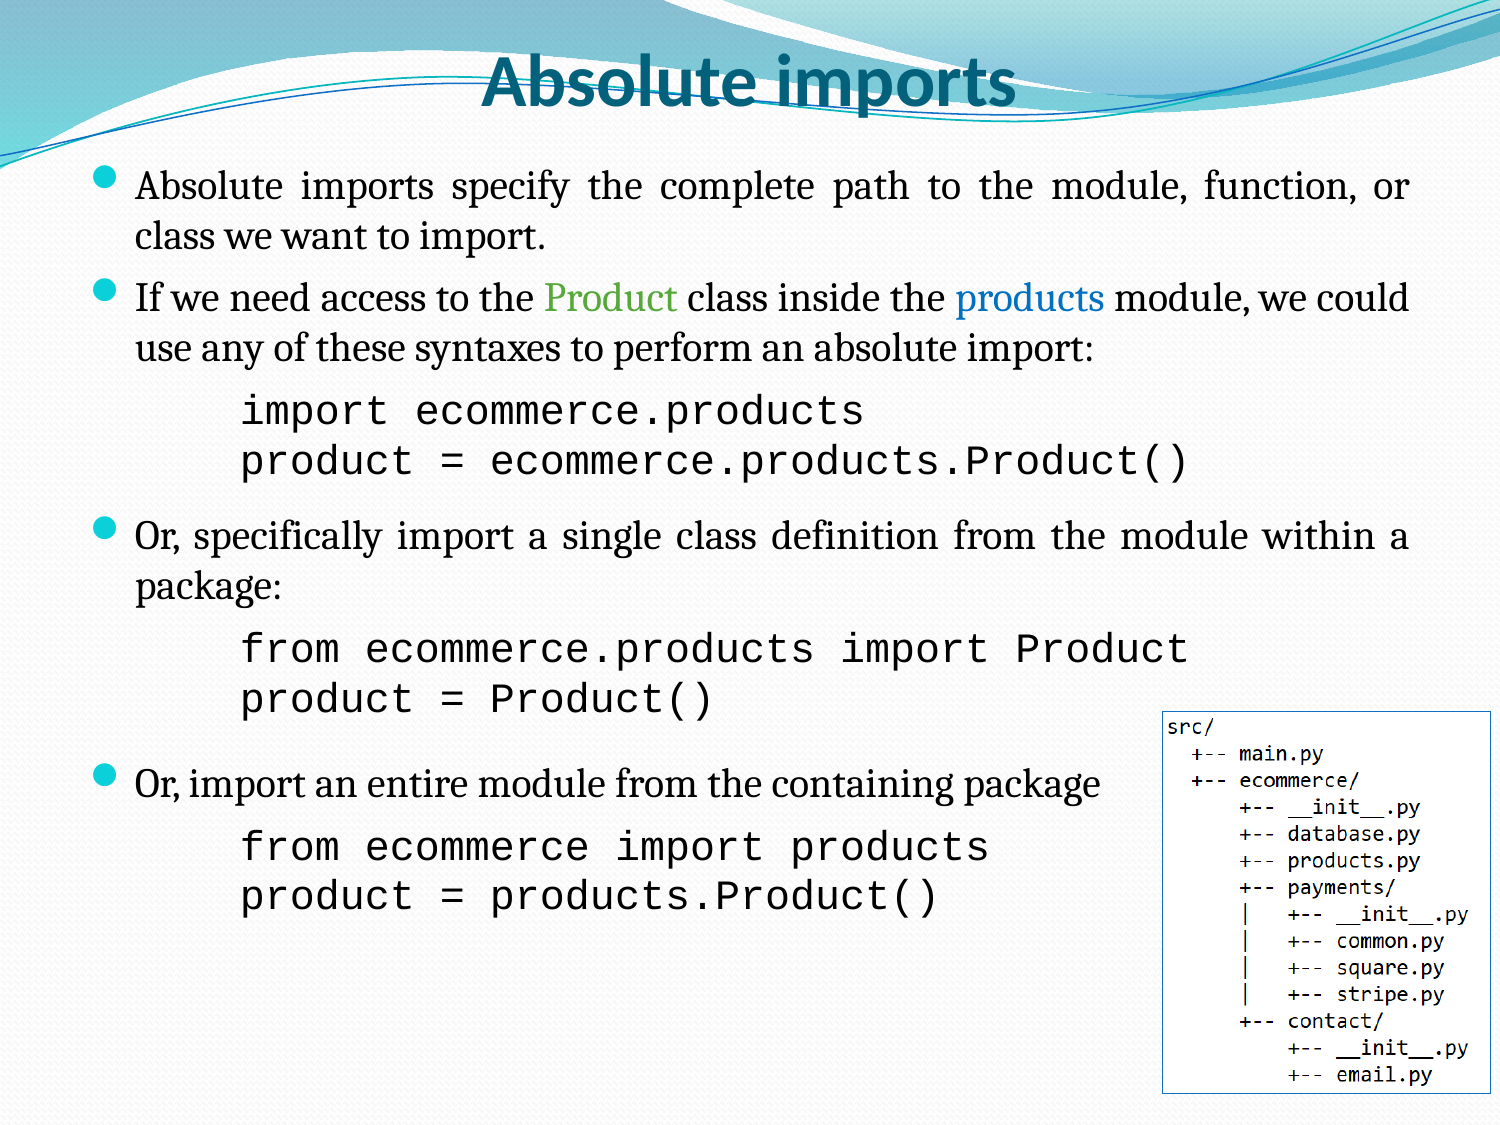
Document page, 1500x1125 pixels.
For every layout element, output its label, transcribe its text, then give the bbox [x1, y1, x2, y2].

list Absolute imports specify the complete path to the module, function, or class we want to import. If we need access to the Product class inside the products module, we could use any of these syntaxes to perform an absolute import: import ecommerce.products product = ecommerce.products.Product() Or, specifically import a single class definition from the module within a package: from ecommerce.products import Product product = Product() Or, import an entire module from the containing package from ecommerce import products product = products.Product() [75, 149, 1425, 1100]
picture [1162, 710, 1491, 1095]
title Absolute imports [75, 24, 1425, 122]
